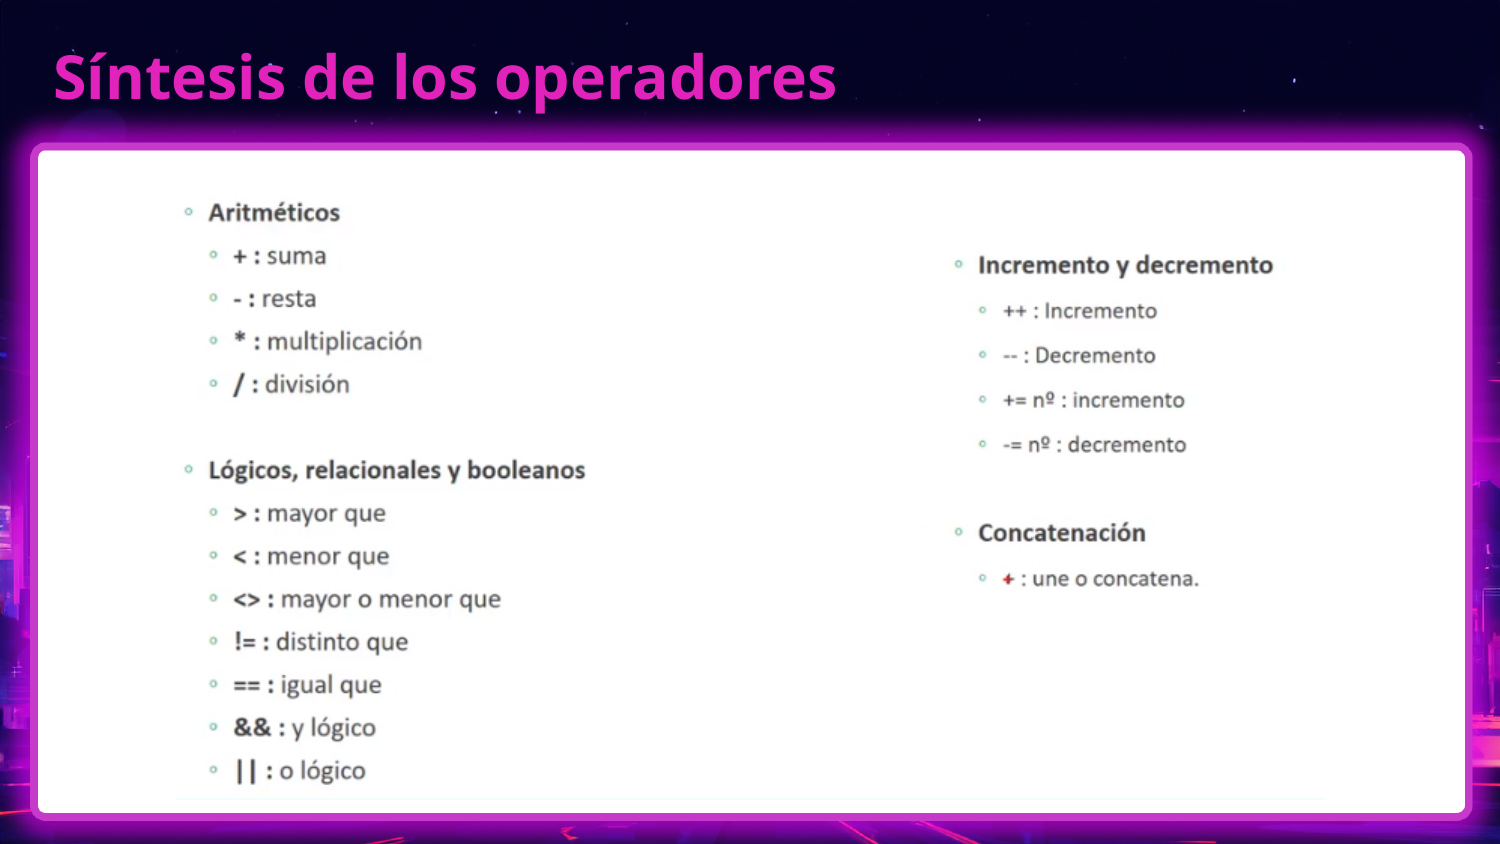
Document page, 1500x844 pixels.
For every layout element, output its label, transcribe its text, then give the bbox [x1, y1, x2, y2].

title Síntesis de los operadores [38, 23, 1449, 118]
picture [0, 0, 1500, 844]
